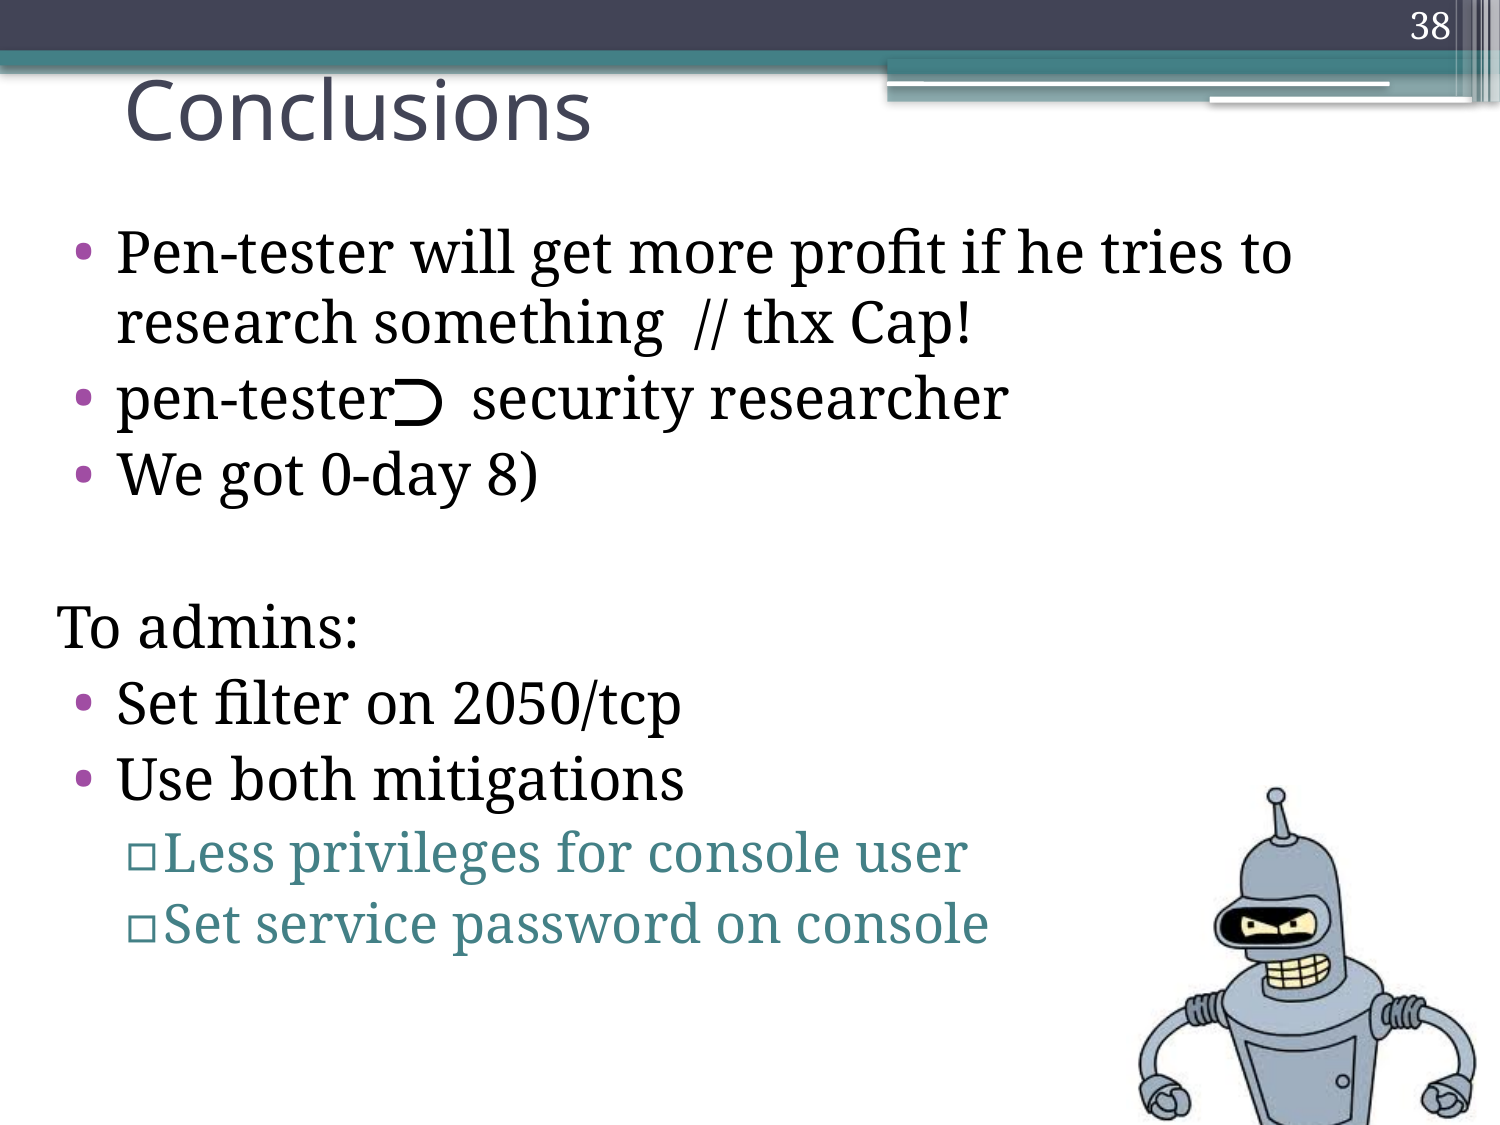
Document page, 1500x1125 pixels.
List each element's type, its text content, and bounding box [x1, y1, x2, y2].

picture [1125, 785, 1483, 1125]
text_box ∩ [373, 356, 479, 449]
slide_number 38 [1341, 0, 1466, 61]
list Pen-tester will get more profit if he tries to research something // thx Cap! pen-tester security researcher We got 0-day 8) To admins: Set filter on 2050/tcp Use both mitigations Less privileges for console user Set service password on console [41, 208, 1500, 1013]
title Conclusions [108, 19, 1459, 195]
